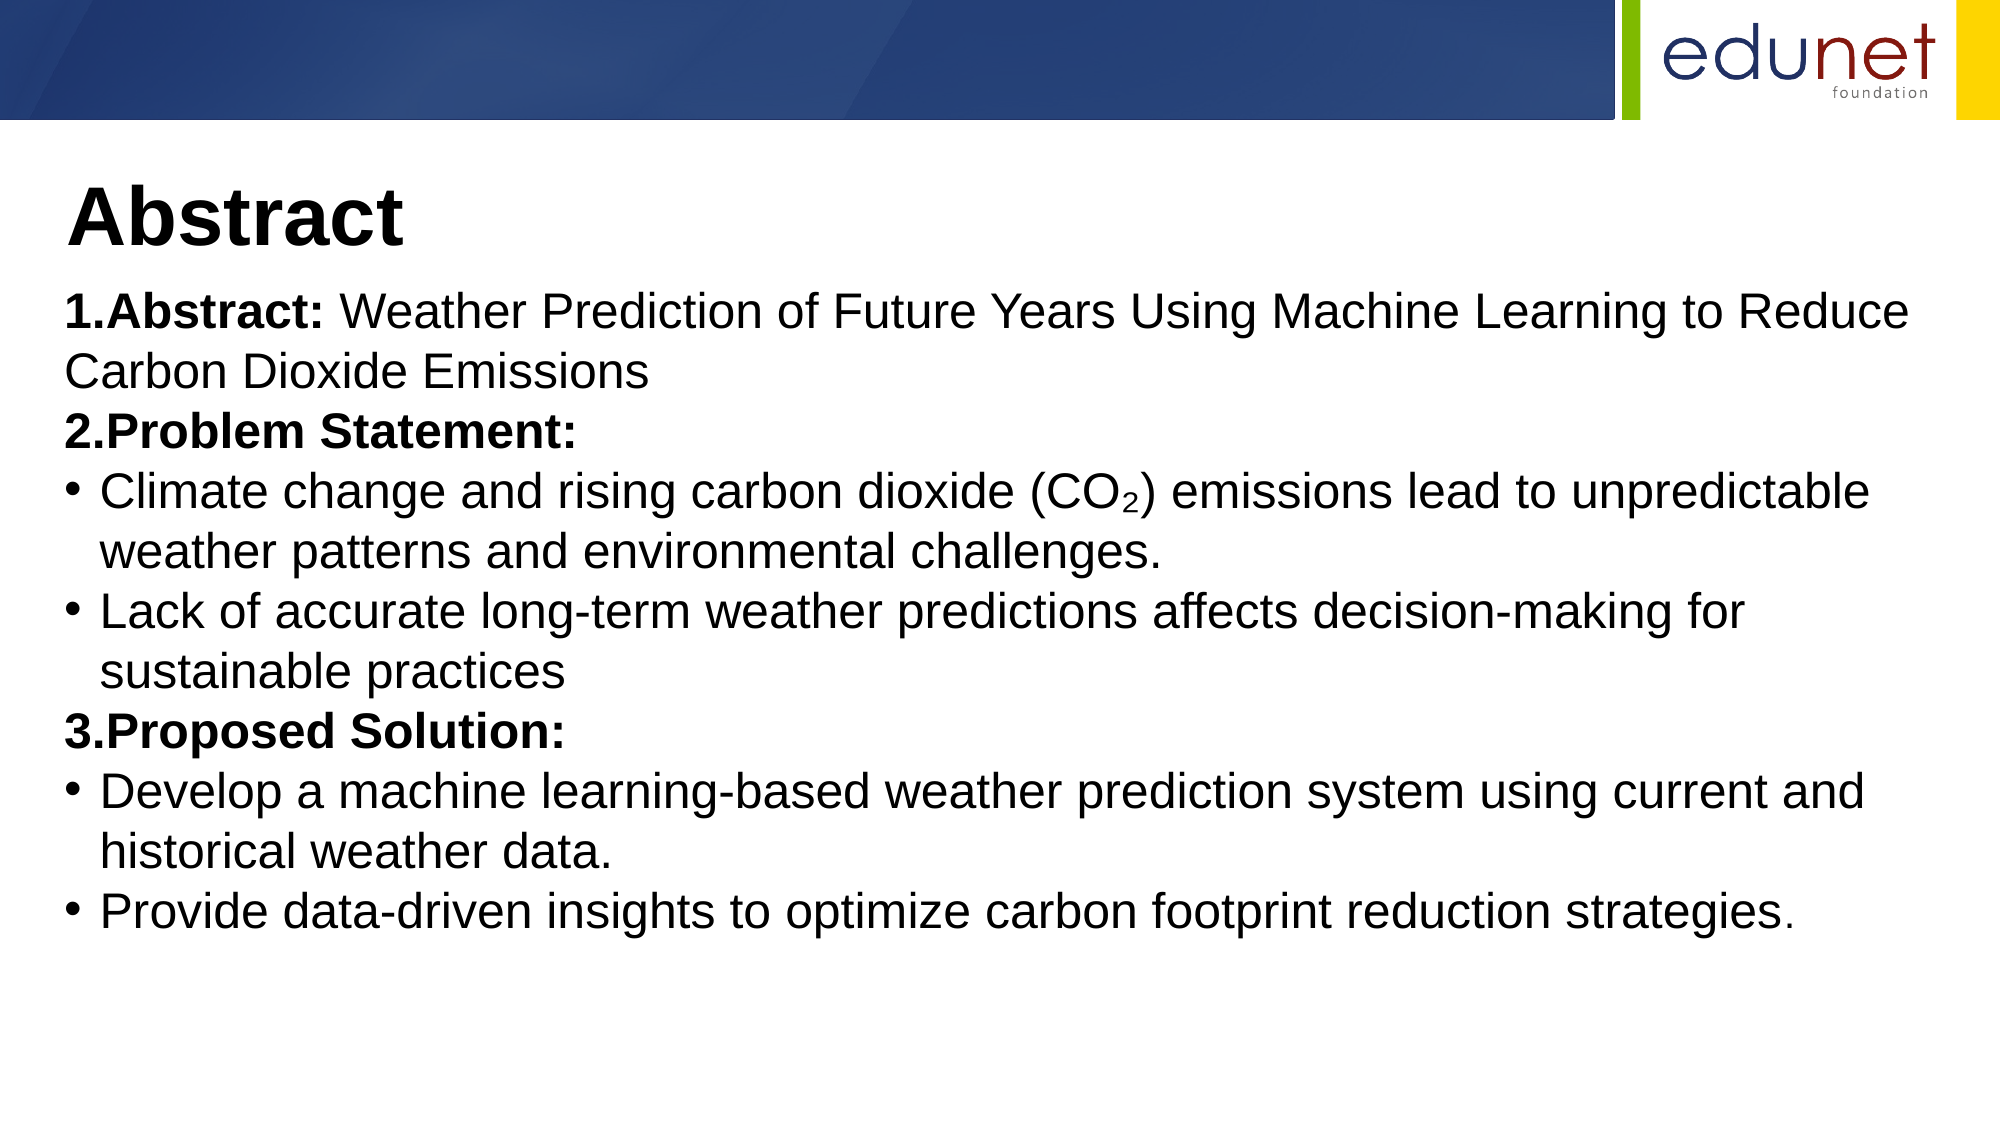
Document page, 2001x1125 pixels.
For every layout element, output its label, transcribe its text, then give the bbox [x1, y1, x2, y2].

text_box Abstract [51, 154, 420, 270]
picture [1652, 12, 1948, 108]
text_box 1.Abstract: Weather Prediction of Future Years Using Machine Learning to Reduce Carbon Dioxide Emissions 2.Problem Statement: Climate change and rising carbon dioxide (CO₂) emissions lead to unpredictable weather patterns and environmental challenges. Lack of accurate long-term weather predictions affects decision-making for sustainable practices 3.Proposed Solution: Develop a machine learning-based weather prediction system using current and historical weather data. Provide data-driven insights to optimize carbon footprint reduction strategies. [49, 270, 1959, 1125]
